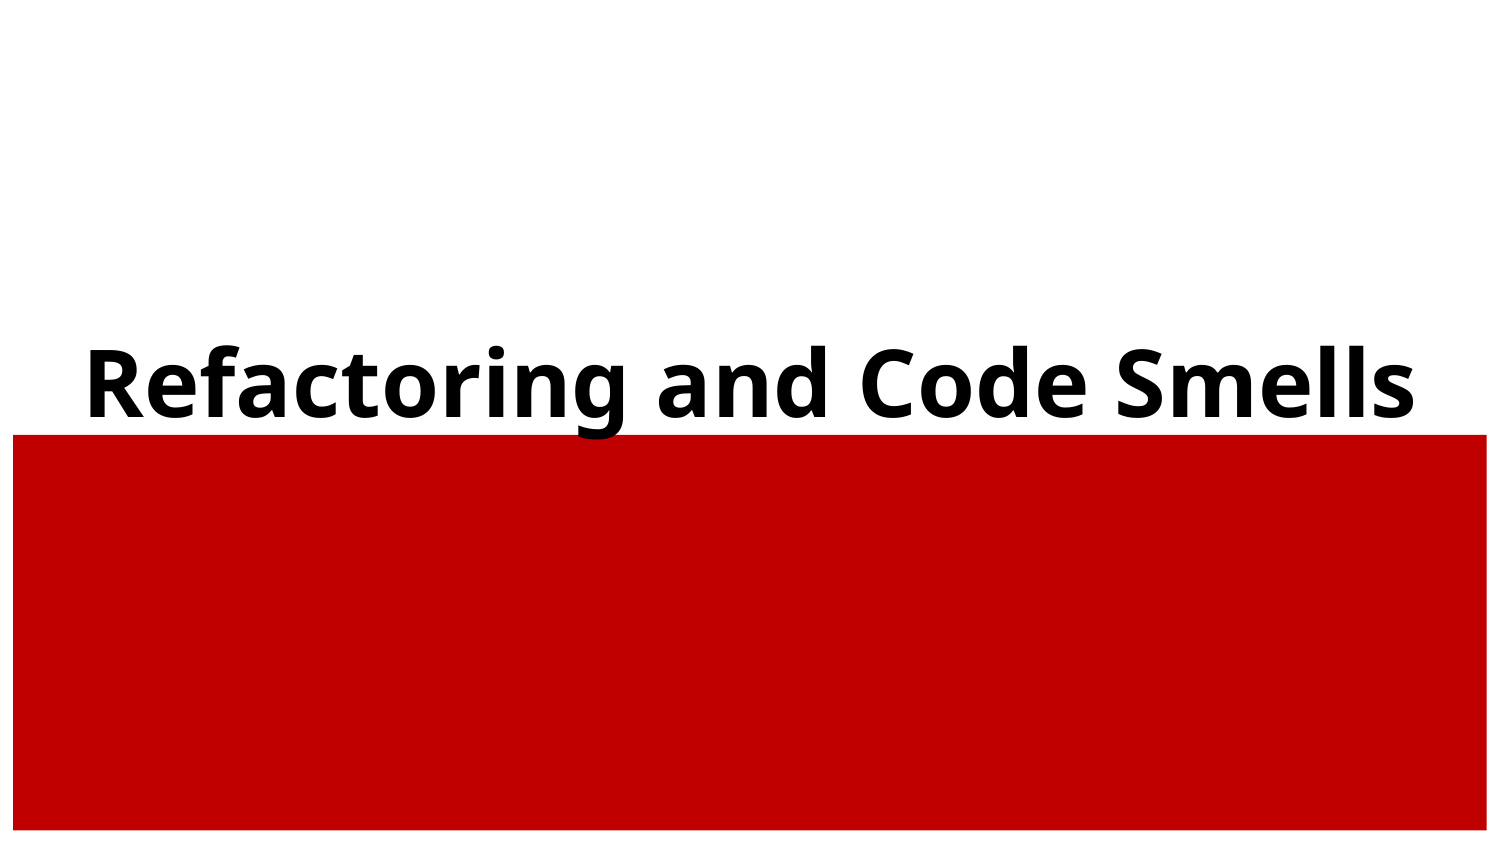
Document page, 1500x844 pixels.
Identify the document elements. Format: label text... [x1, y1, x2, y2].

title Refactoring and Code Smells [51, 121, 1449, 451]
